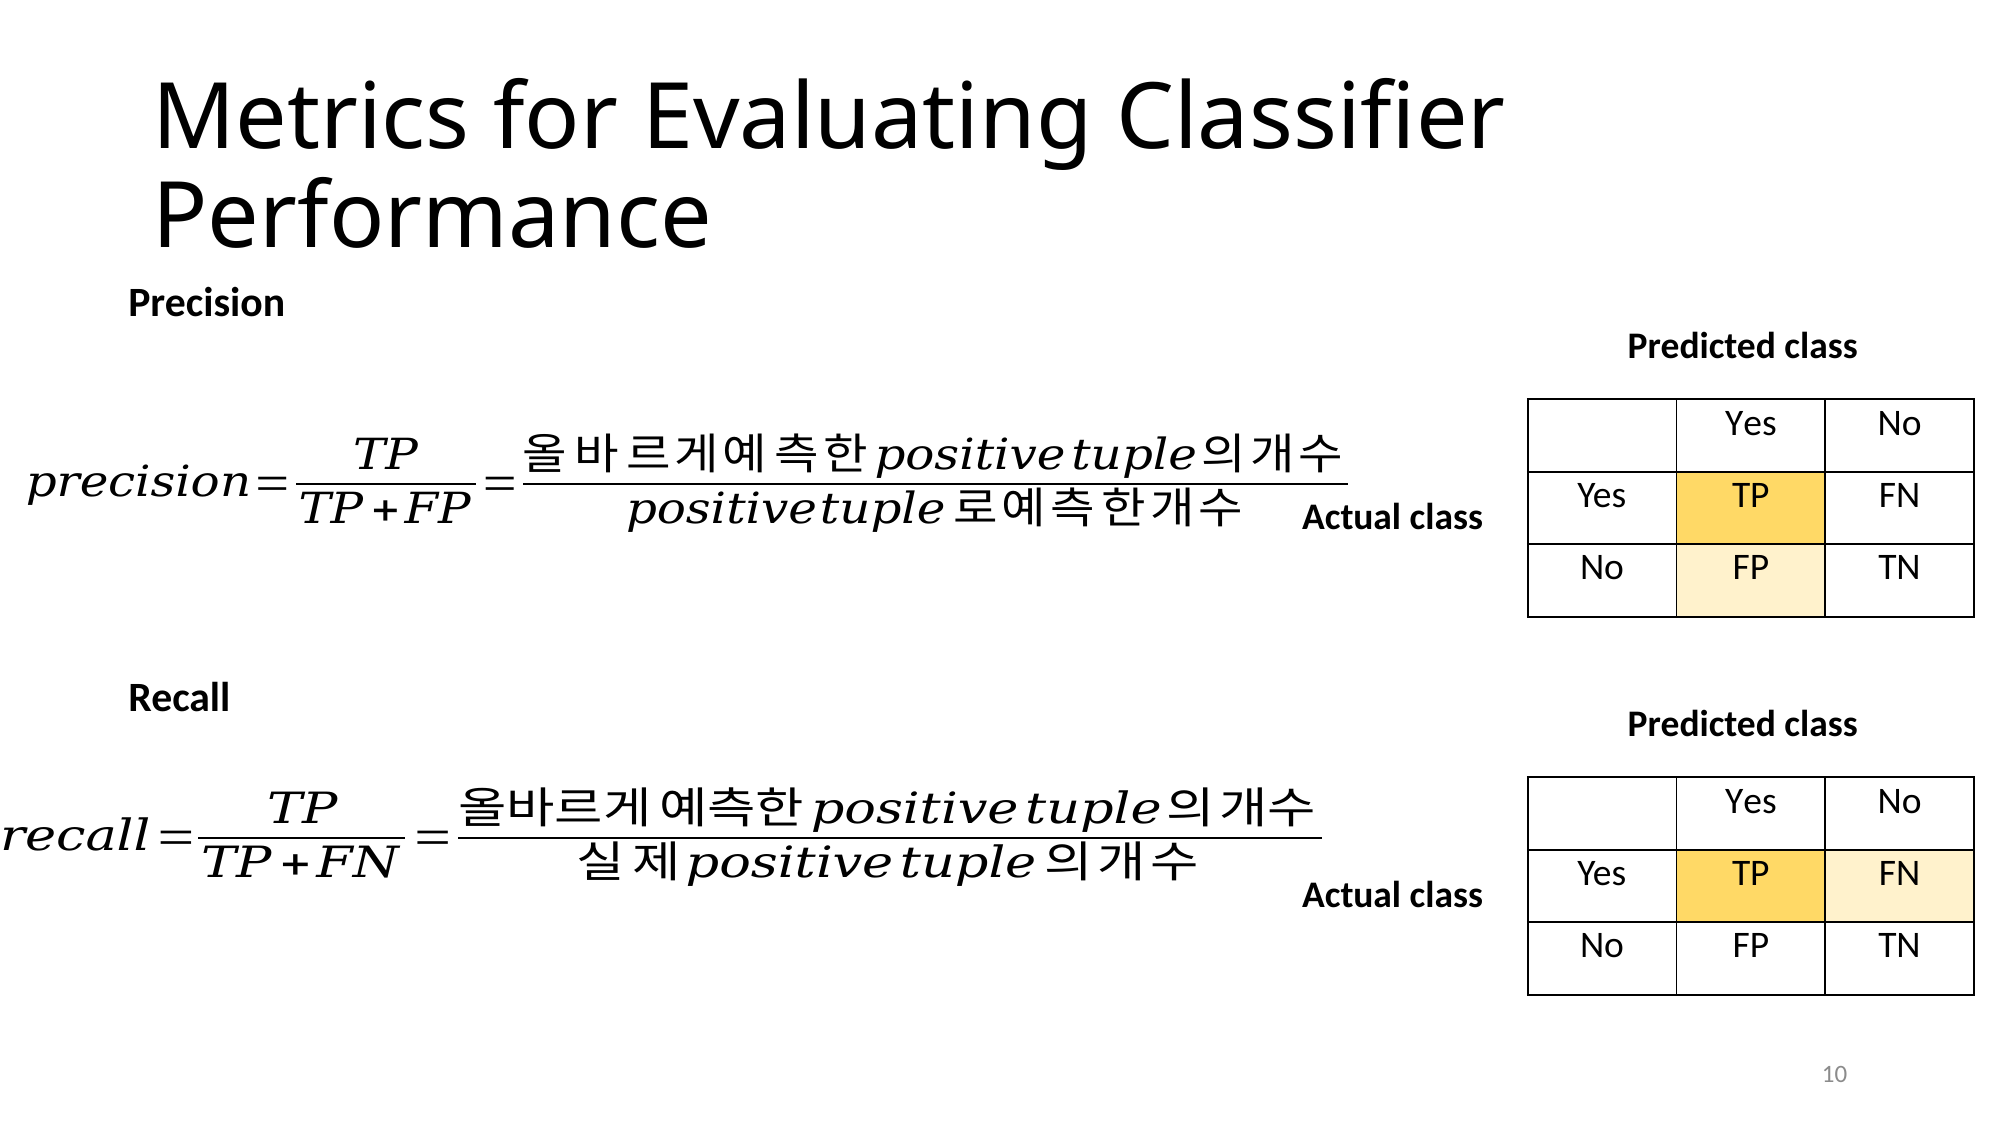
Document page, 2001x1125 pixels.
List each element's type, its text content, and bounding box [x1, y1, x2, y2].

table_cell Yes [1529, 473, 1676, 543]
table_header No [1826, 778, 1973, 849]
table_cell FP [1677, 923, 1824, 994]
table_cell No [1529, 545, 1676, 616]
text_box Predicted class [1612, 692, 1975, 752]
table_header No [1826, 400, 1973, 471]
table_cell TP [1677, 473, 1824, 543]
table_cell FN [1826, 473, 1973, 543]
table_cell No [1529, 923, 1676, 994]
text_box Recall [113, 662, 350, 728]
table_header [1529, 400, 1676, 471]
title Metrics for Evaluating Classifier Performance [137, 59, 1863, 278]
table_cell Yes [1529, 851, 1676, 921]
table_header Yes [1677, 778, 1824, 849]
text_box Actual class [1287, 862, 1499, 923]
table_header [1529, 778, 1676, 849]
table_cell TN [1826, 545, 1973, 616]
table_cell TP [1677, 851, 1824, 921]
text_box Predicted class [1612, 313, 1975, 374]
text_box Actual class [1287, 484, 1499, 545]
slide_number 10 [1412, 1042, 1863, 1103]
table_cell TN [1826, 923, 1973, 994]
table_cell FN [1826, 851, 1973, 921]
table_cell FP [1677, 545, 1824, 616]
text_box Precision [113, 266, 350, 332]
table_header Yes [1677, 400, 1824, 471]
